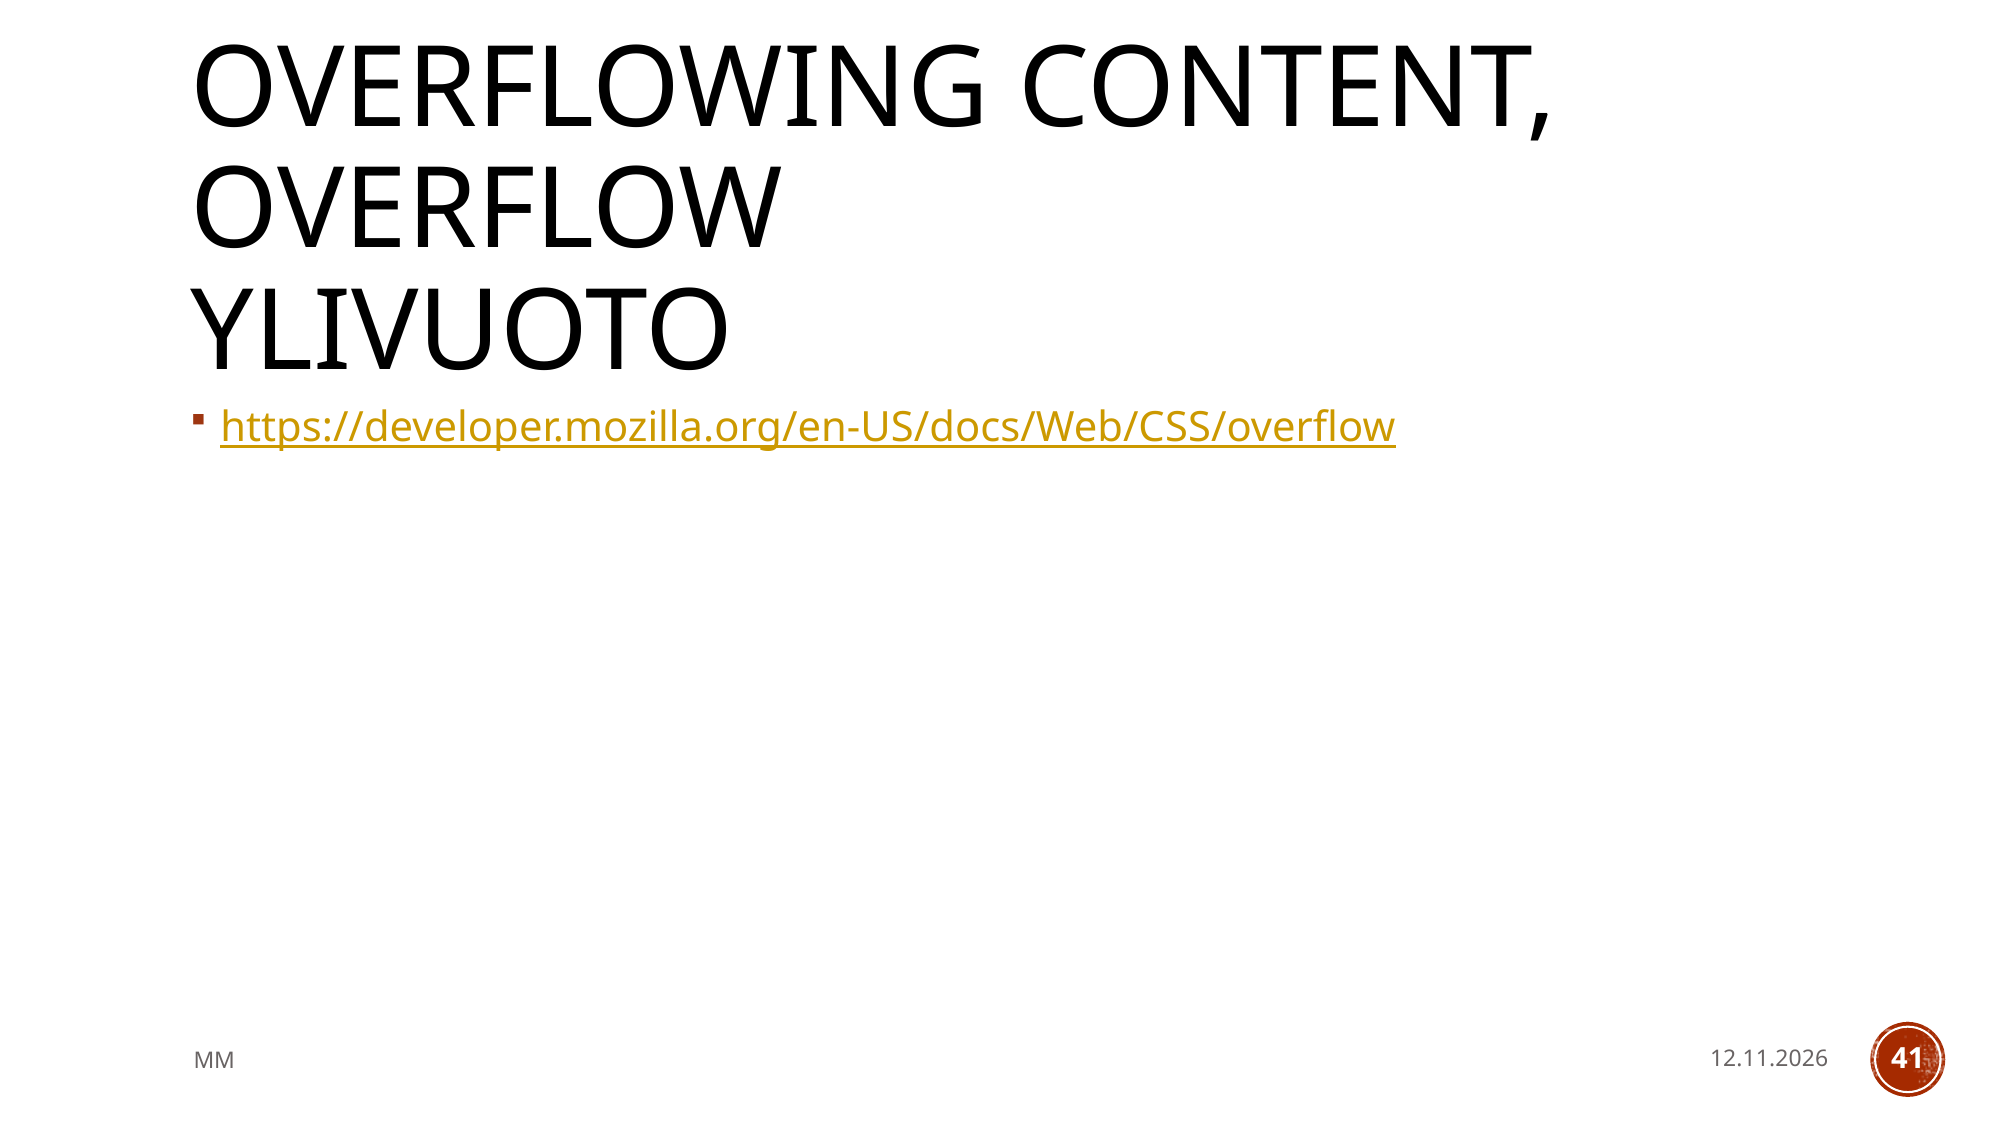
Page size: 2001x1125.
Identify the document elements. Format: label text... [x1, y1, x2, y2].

footer MM [178, 1028, 1217, 1089]
slide_number 41 [1855, 1028, 1961, 1089]
title overflowing content, overflow ylivuoto [175, 79, 1826, 344]
list https://developer.mozilla.org/en-US/docs/Web/CSS/overflow [175, 393, 1826, 1013]
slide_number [1306, 1028, 1844, 1089]
